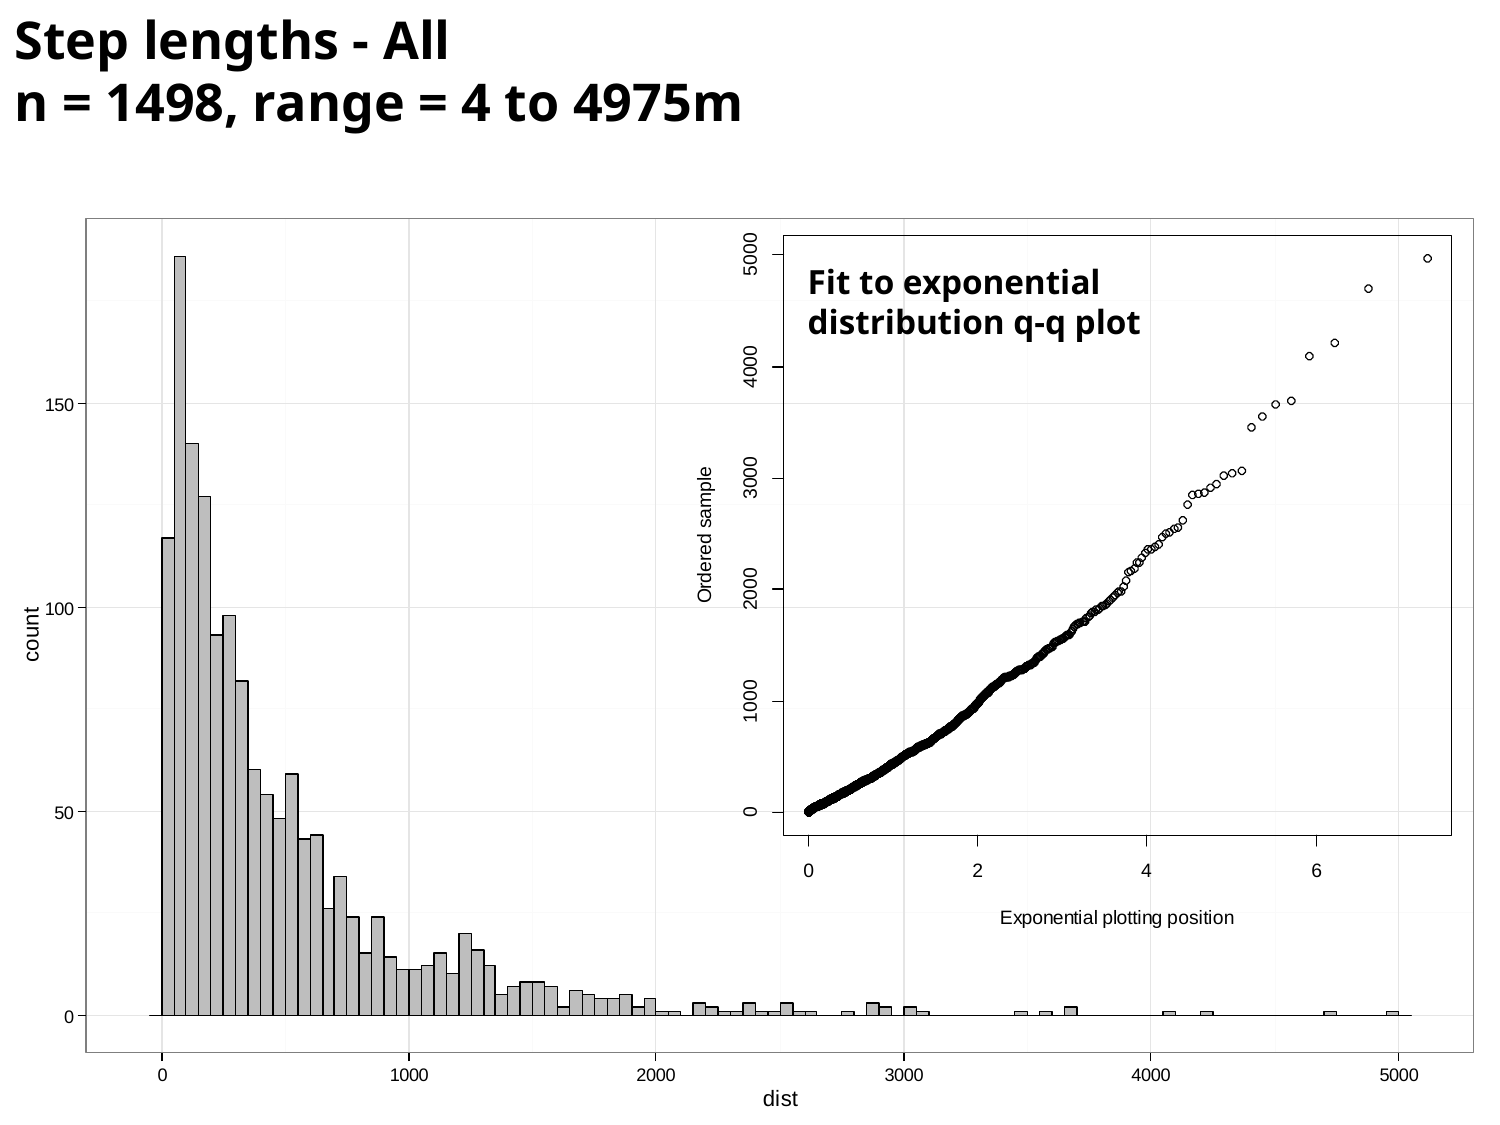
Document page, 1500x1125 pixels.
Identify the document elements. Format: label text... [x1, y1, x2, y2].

text_box Step lengths - All n = 1498, range = 4 to 4975m [0, 0, 1451, 140]
picture [0, 141, 1500, 1125]
